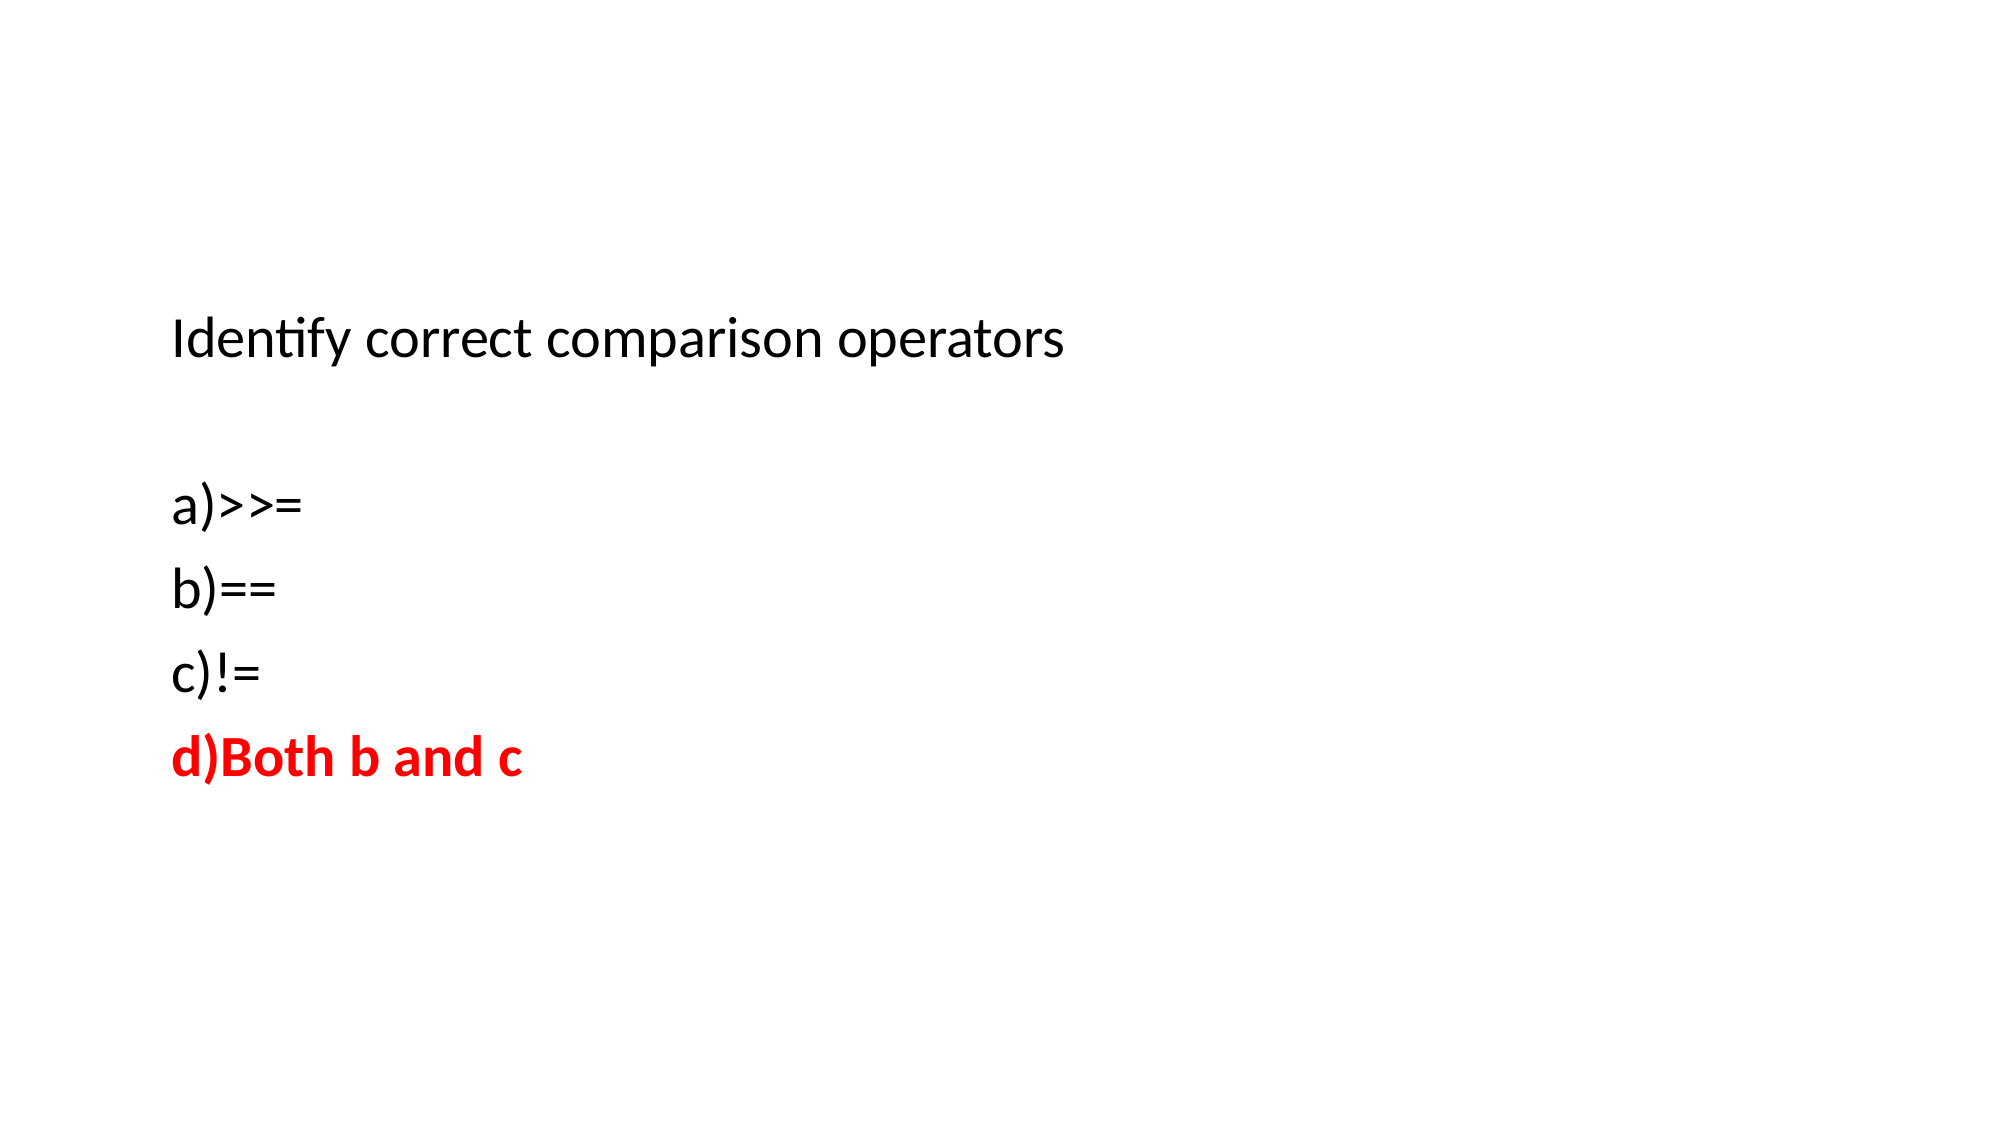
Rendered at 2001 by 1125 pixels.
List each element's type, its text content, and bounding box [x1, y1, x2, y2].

list Identify correct comparison operators a)>>= b)== c)!= d)Both b and c [137, 299, 1863, 1014]
